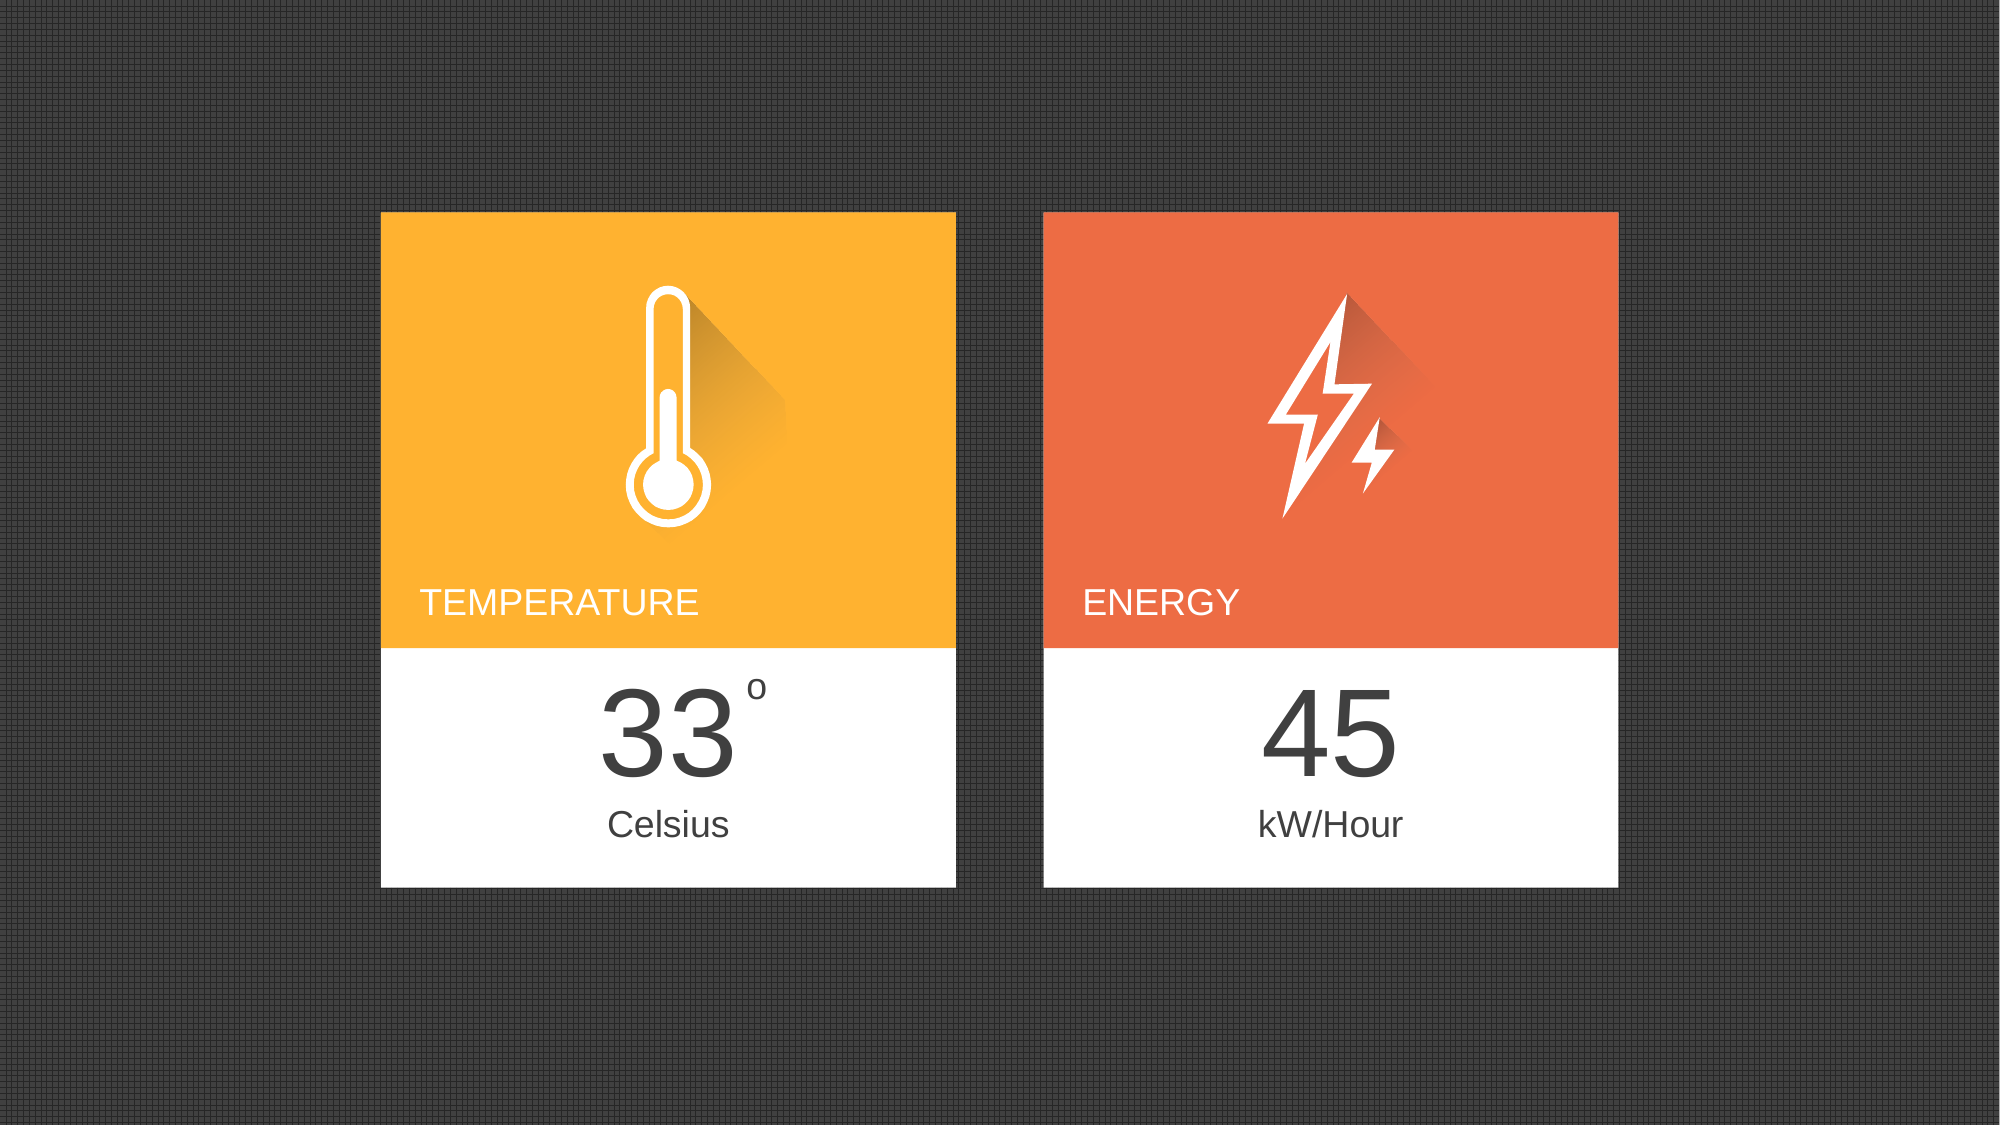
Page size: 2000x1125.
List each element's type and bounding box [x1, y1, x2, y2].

text_box [1043, 212, 1619, 888]
text_box [380, 212, 957, 888]
